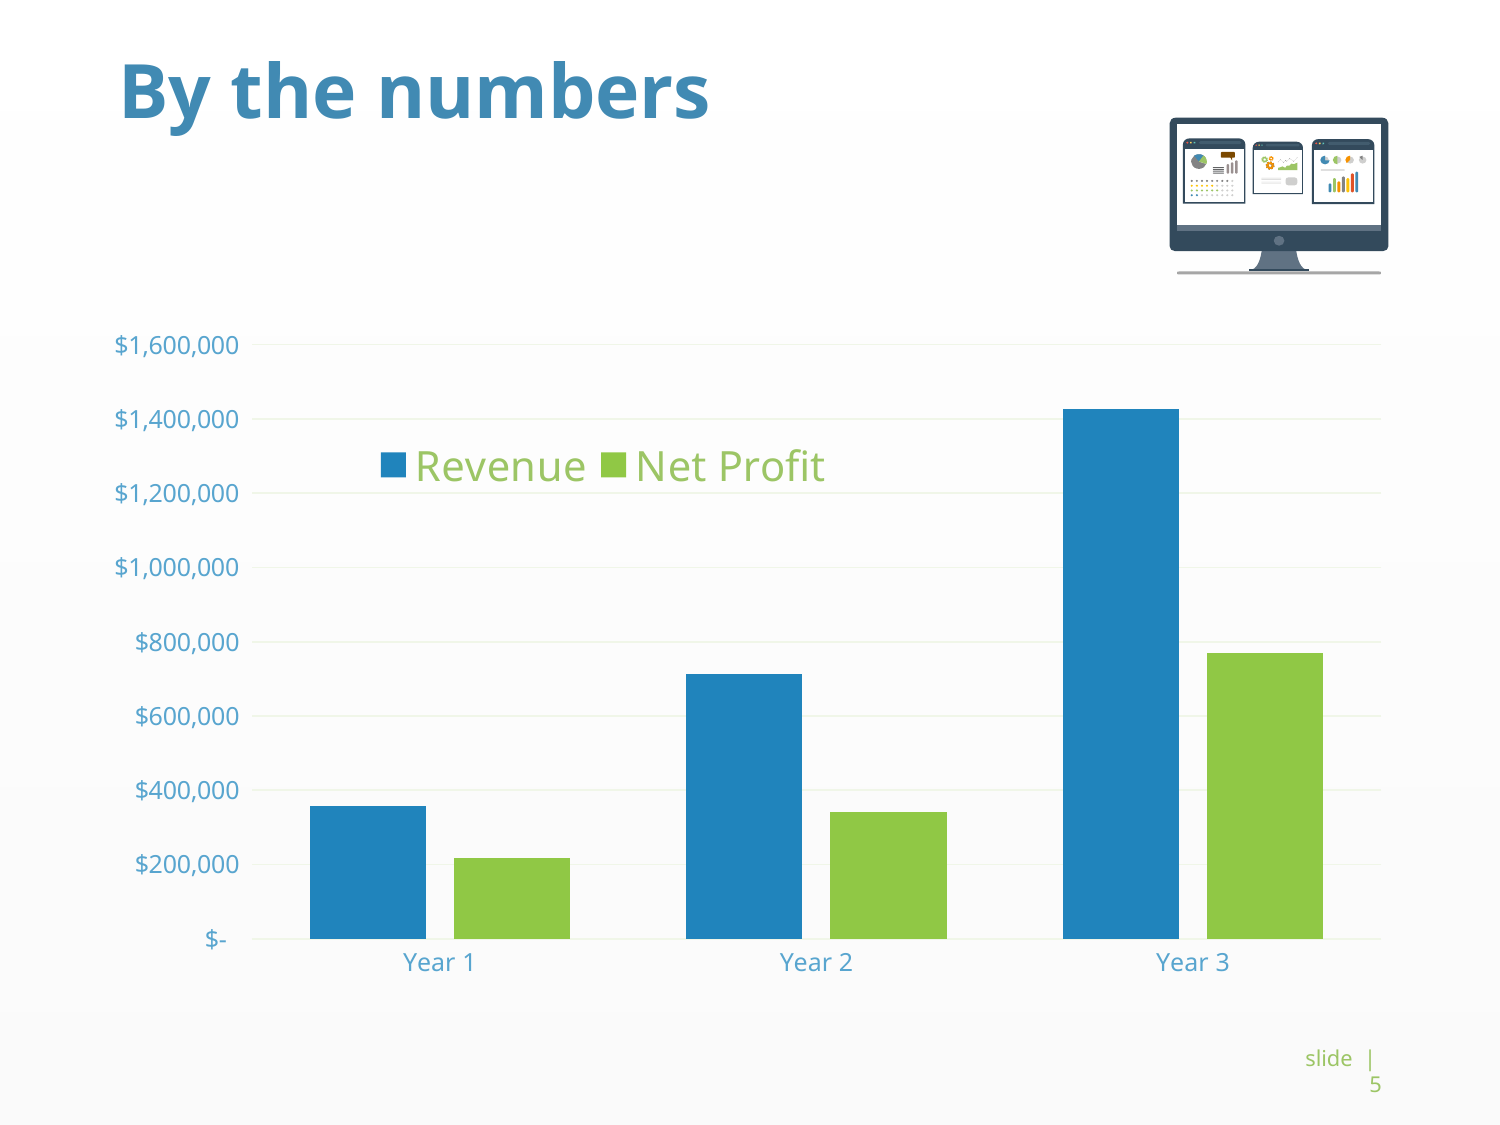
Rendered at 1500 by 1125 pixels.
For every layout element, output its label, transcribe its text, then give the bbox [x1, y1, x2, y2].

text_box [1169, 117, 1389, 275]
chart [81, 311, 1409, 1081]
slide_number slide | 5 [1279, 1081, 1397, 1103]
title By the numbers [103, 46, 1397, 142]
